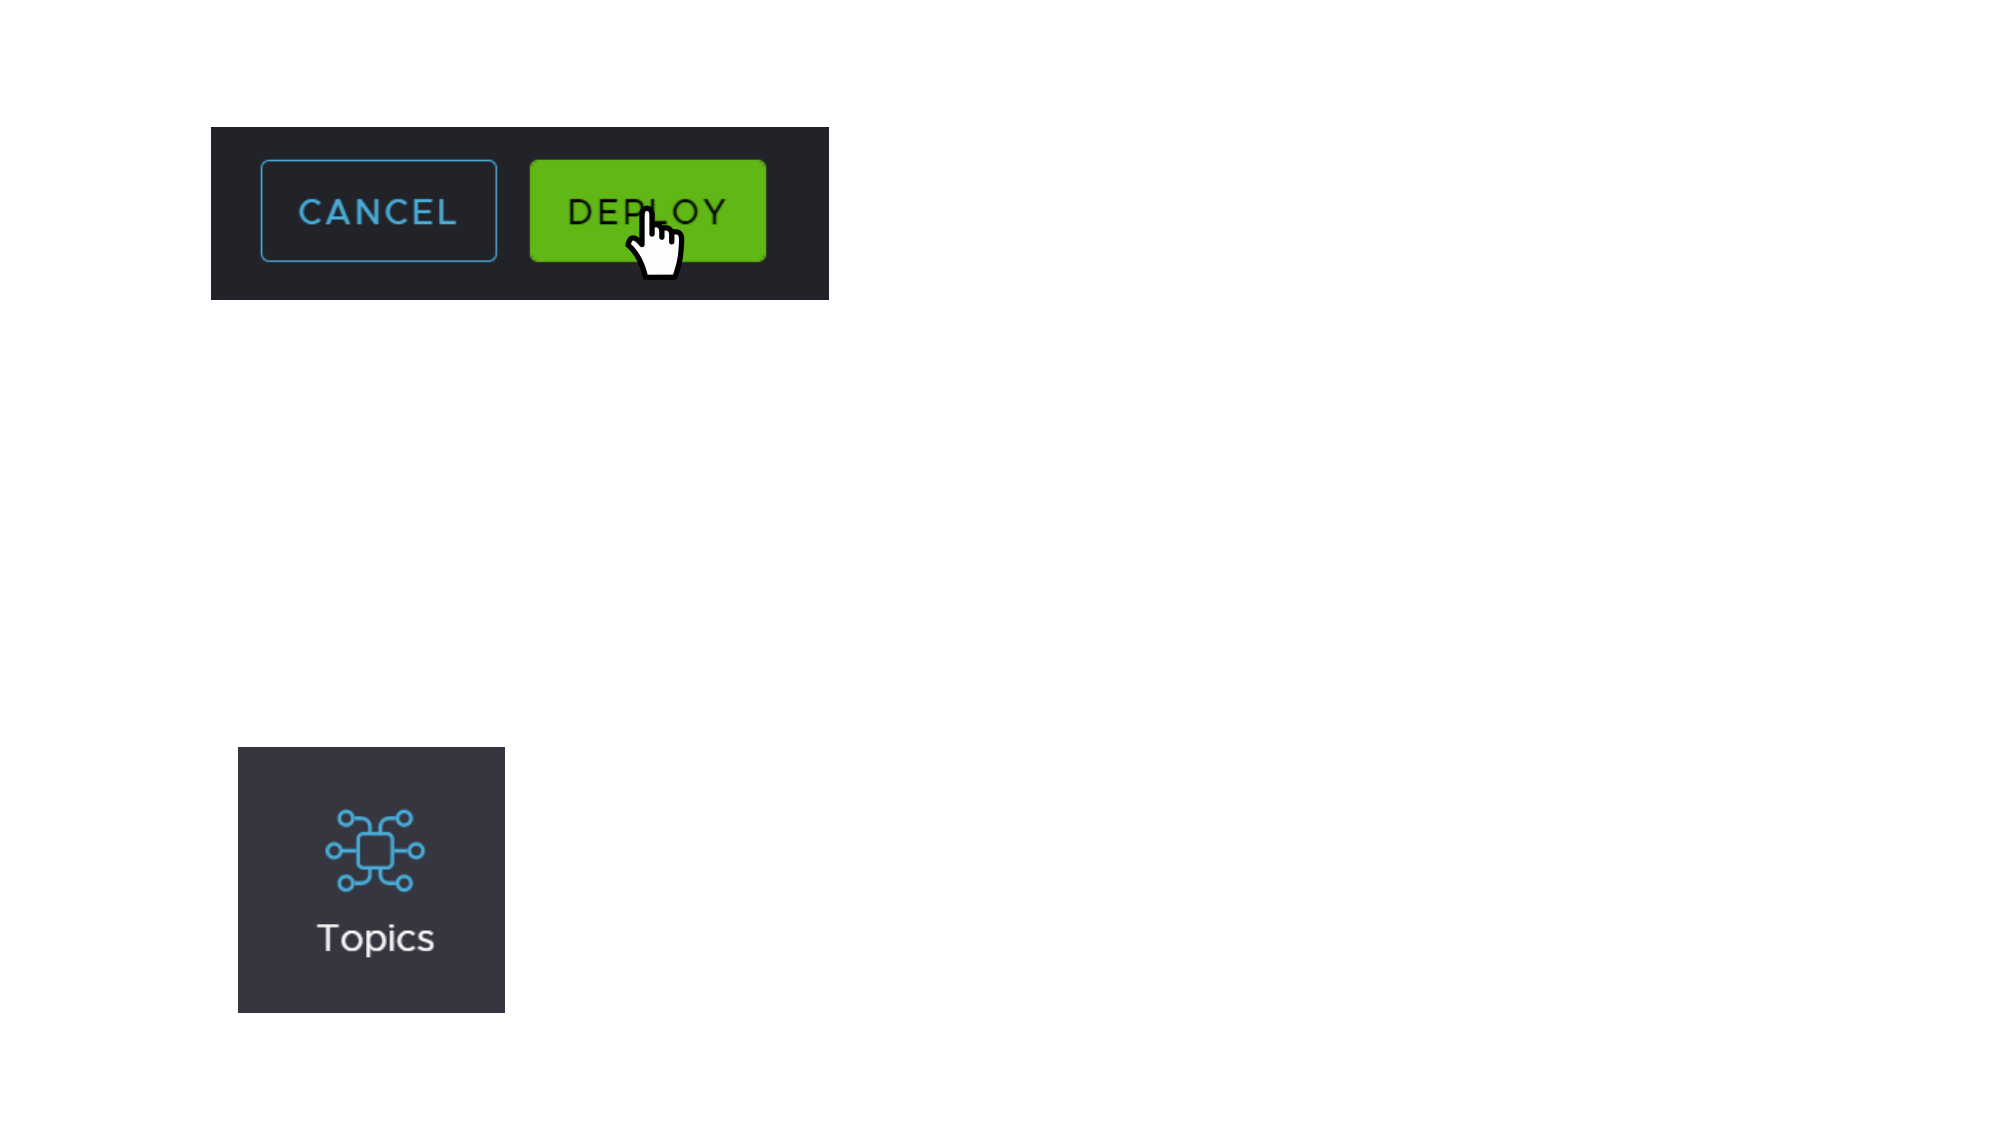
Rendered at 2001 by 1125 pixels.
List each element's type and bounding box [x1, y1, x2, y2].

picture [235, 743, 509, 1017]
text_box [211, 127, 829, 300]
